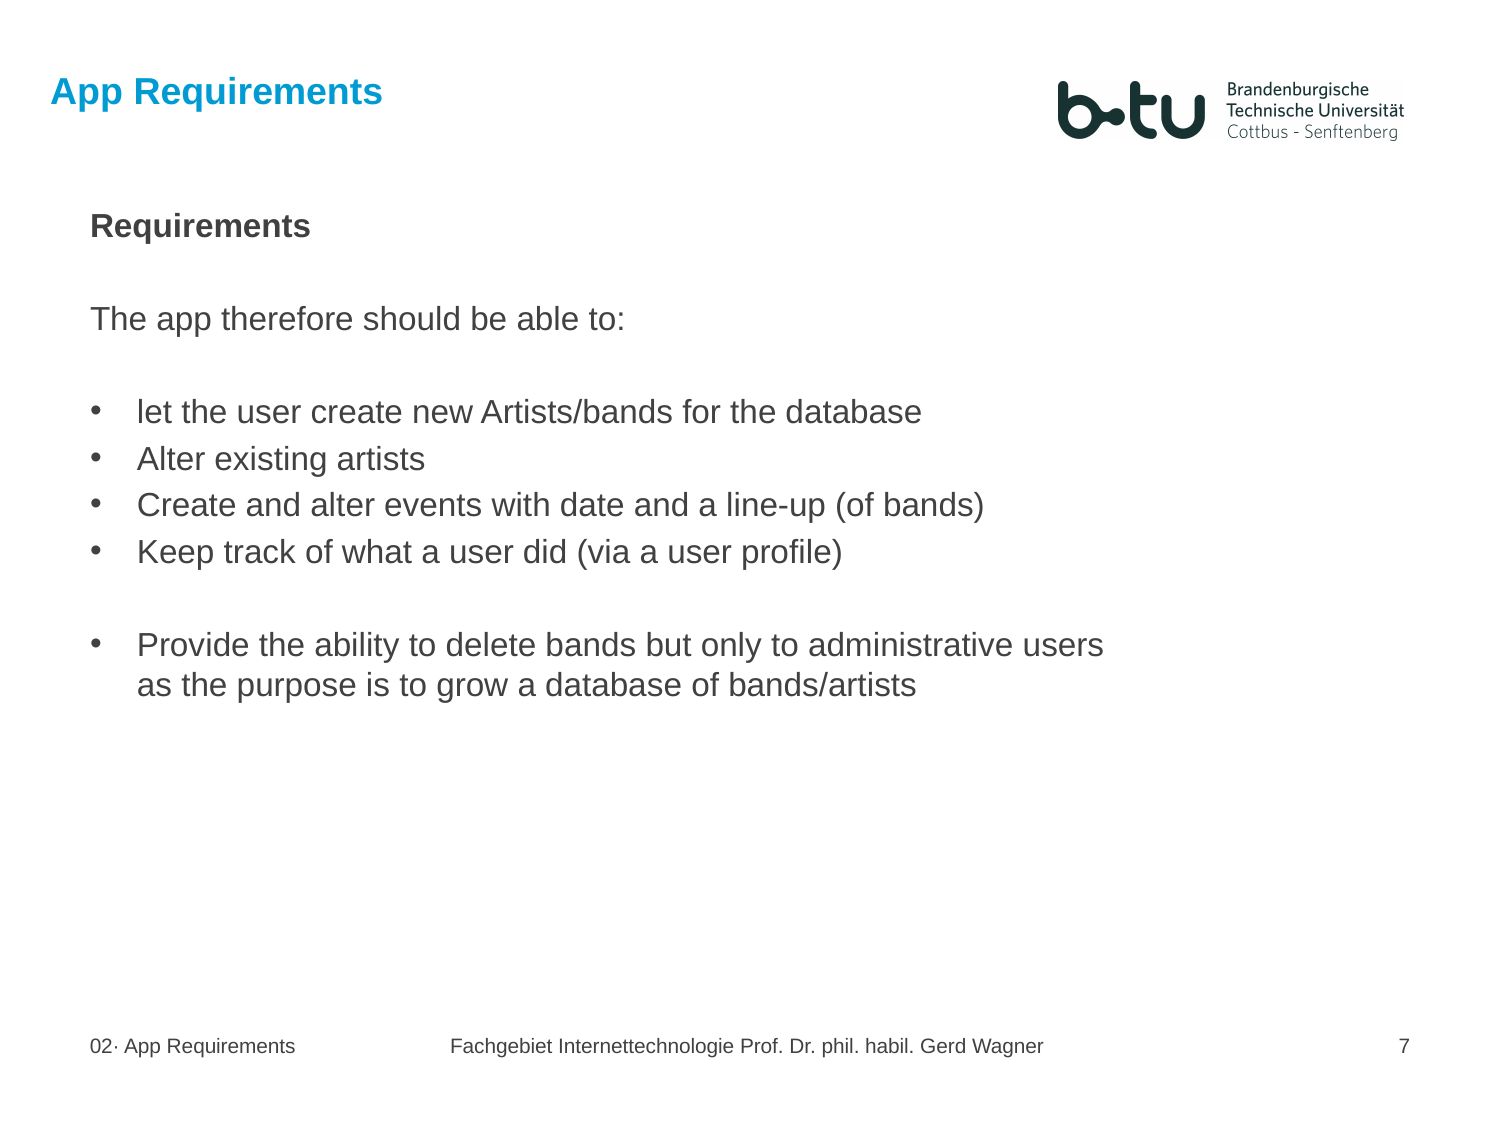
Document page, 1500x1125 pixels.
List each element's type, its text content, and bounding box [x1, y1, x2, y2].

picture [1072, 81, 1404, 141]
text_box Fachgebiet Internettechnologie Prof. Dr. phil. habil. Gerd Wagner [0, 1024, 1500, 1100]
list Requirements The app therefore should be able to: let the user create new Artists/bands for the database Alter existing artists Create and alter events with date and a line-up (of bands) Keep track of what a user did (via a user profile) Provide the ability to delete bands but only to administrative users as the purpose is to grow a database of bands/artists [75, 196, 1400, 917]
text_box App Requirements [35, 59, 1072, 179]
